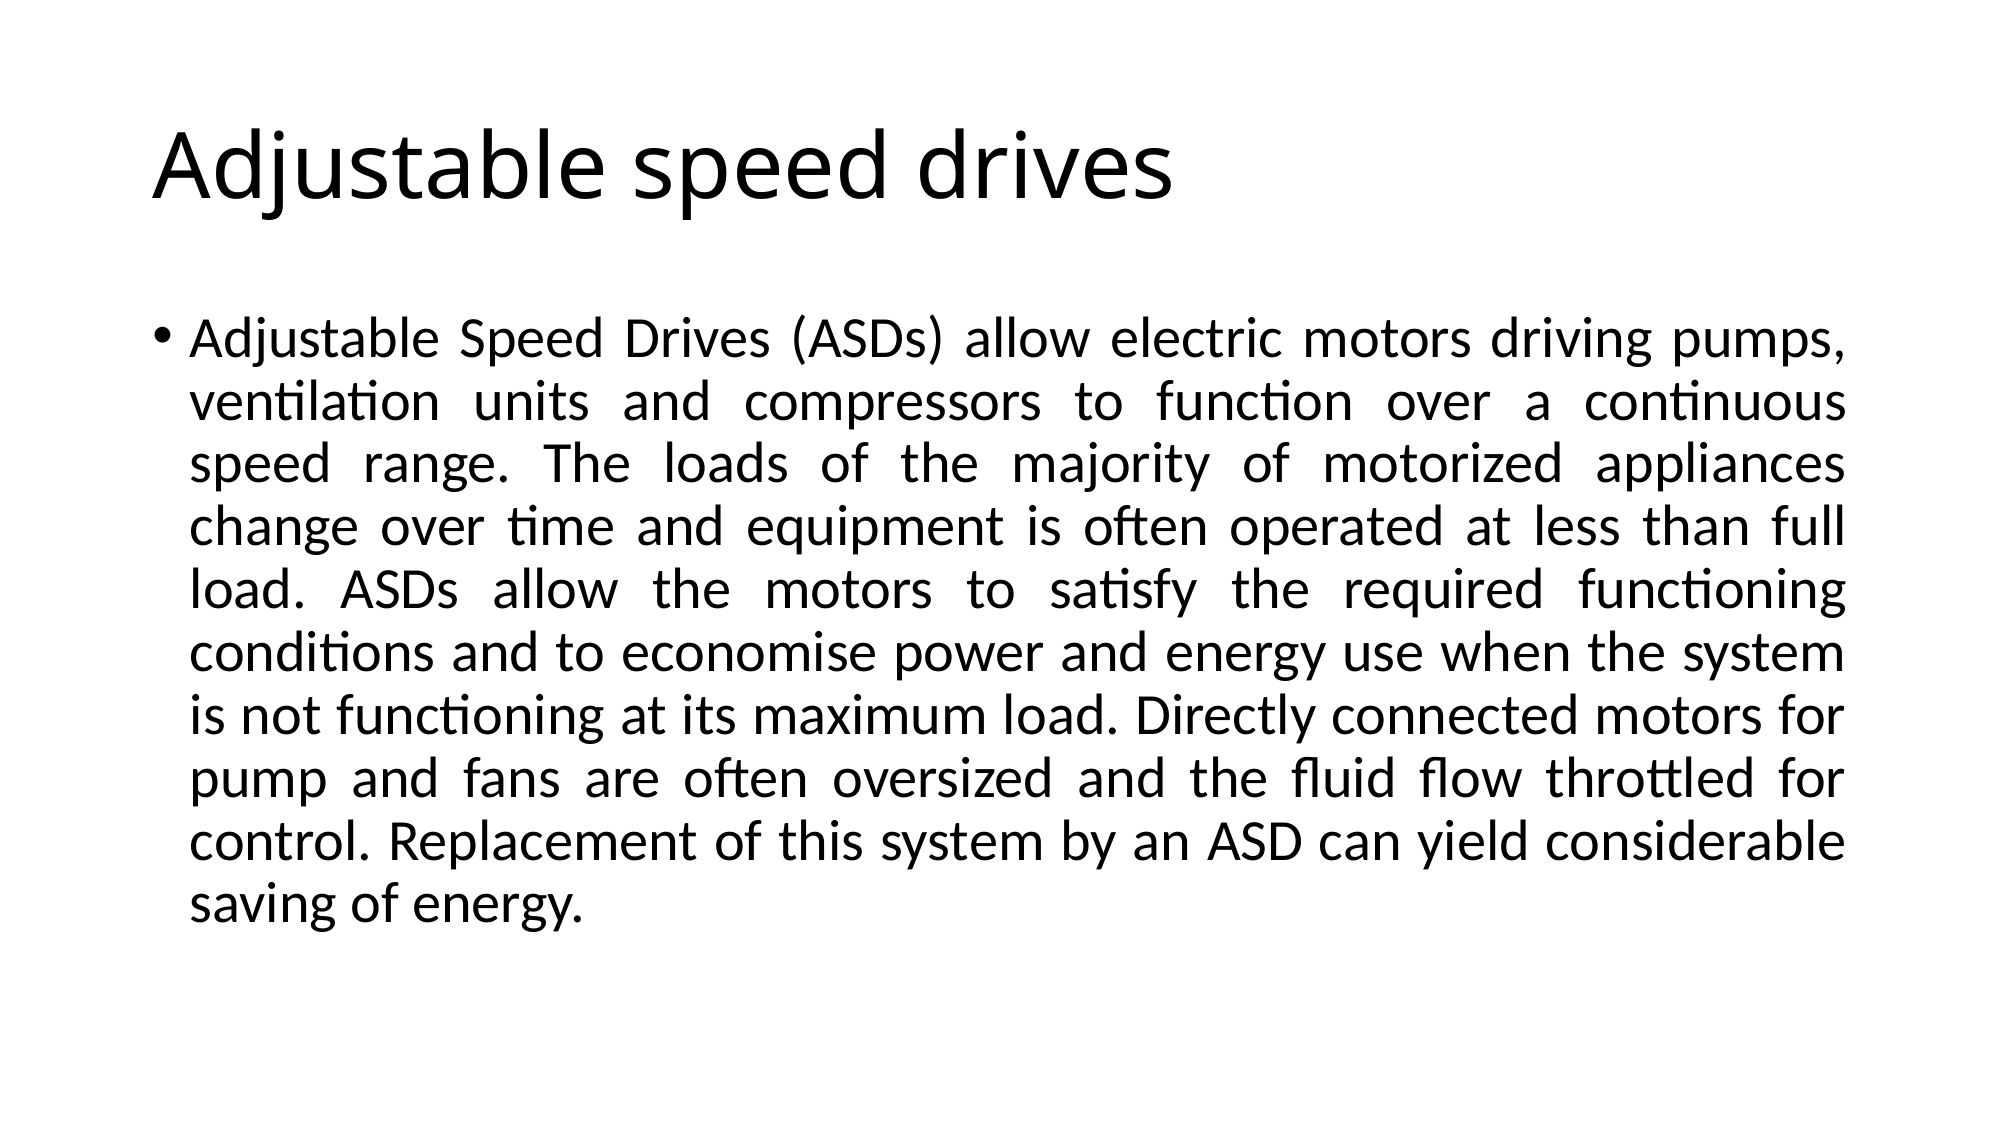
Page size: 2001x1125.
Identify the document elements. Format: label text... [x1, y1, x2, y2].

list Adjustable Speed Drives (ASDs) allow electric motors driving pumps, ventilation units and compressors to function over a continuous speed range. The loads of the majority of motorized appliances change over time and equipment is often operated at less than full load. ASDs allow the motors to satisfy the required functioning conditions and to economise power and energy use when the system is not functioning at its maximum load. Directly connected motors for pump and fans are often oversized and the fluid flow throttled for control. Replacement of this system by an ASD can yield considerable saving of energy. [137, 299, 1863, 1014]
title Adjustable speed drives [137, 59, 1863, 278]
